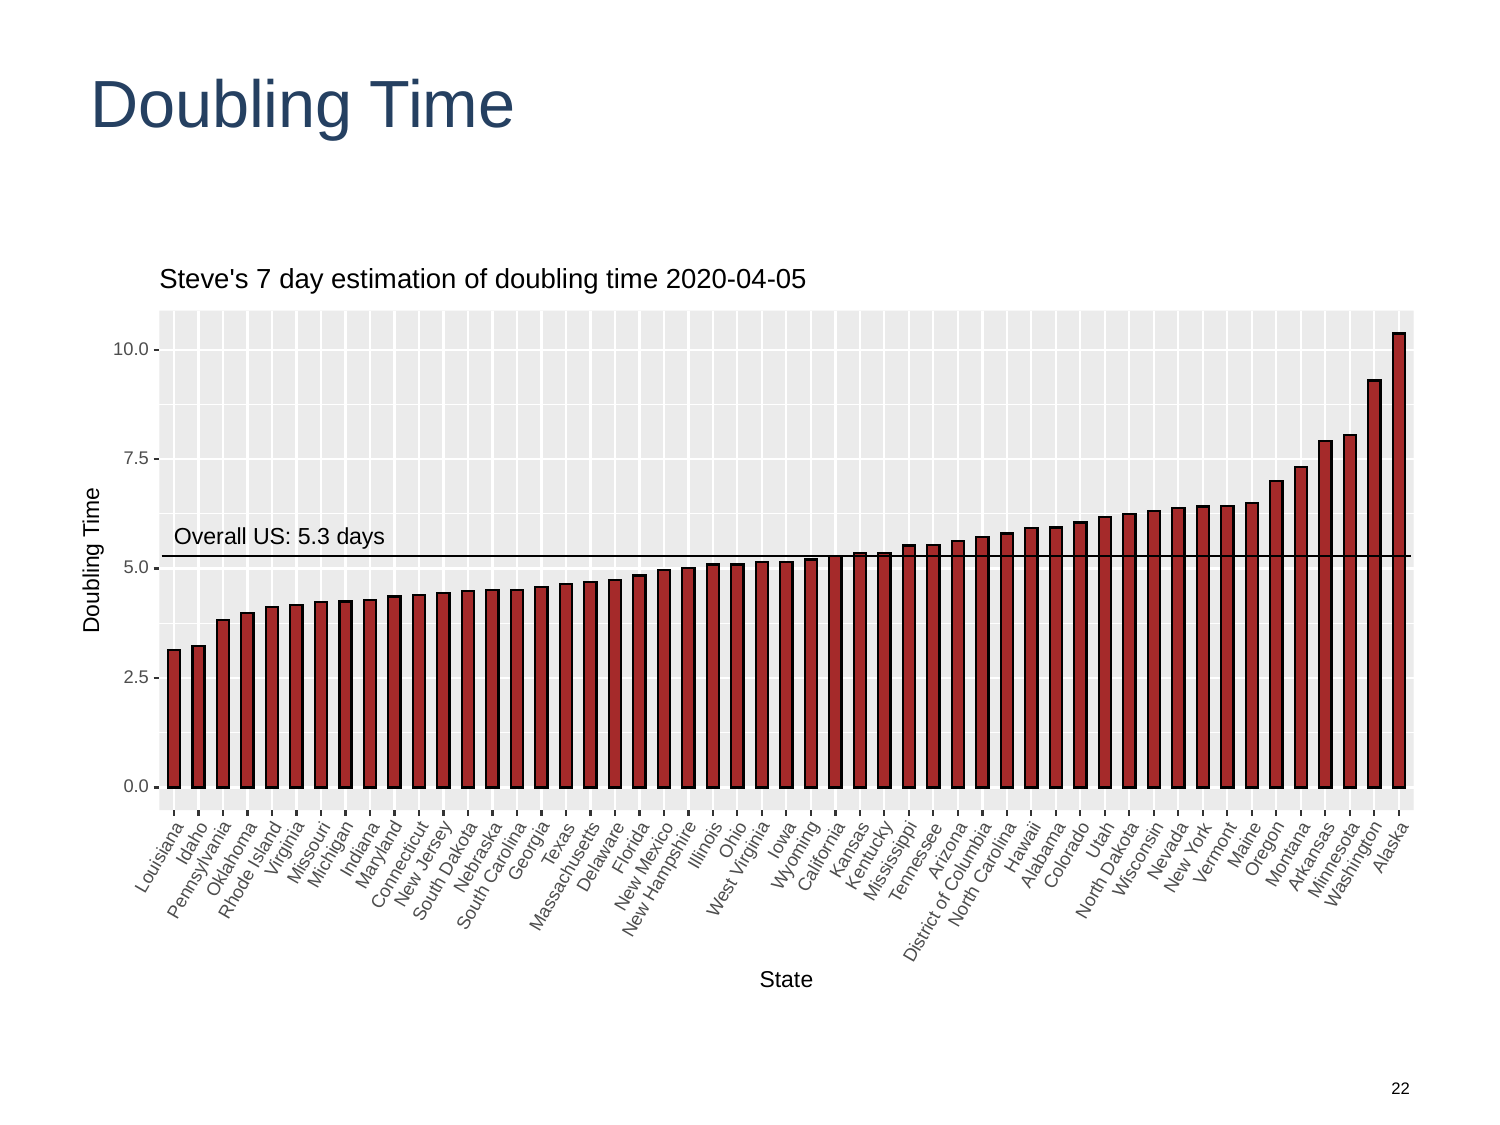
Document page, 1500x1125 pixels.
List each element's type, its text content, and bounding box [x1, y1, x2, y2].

title Doubling Time [75, 7, 1425, 195]
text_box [74, 262, 1426, 1006]
slide_number 22 [1306, 1057, 1425, 1118]
